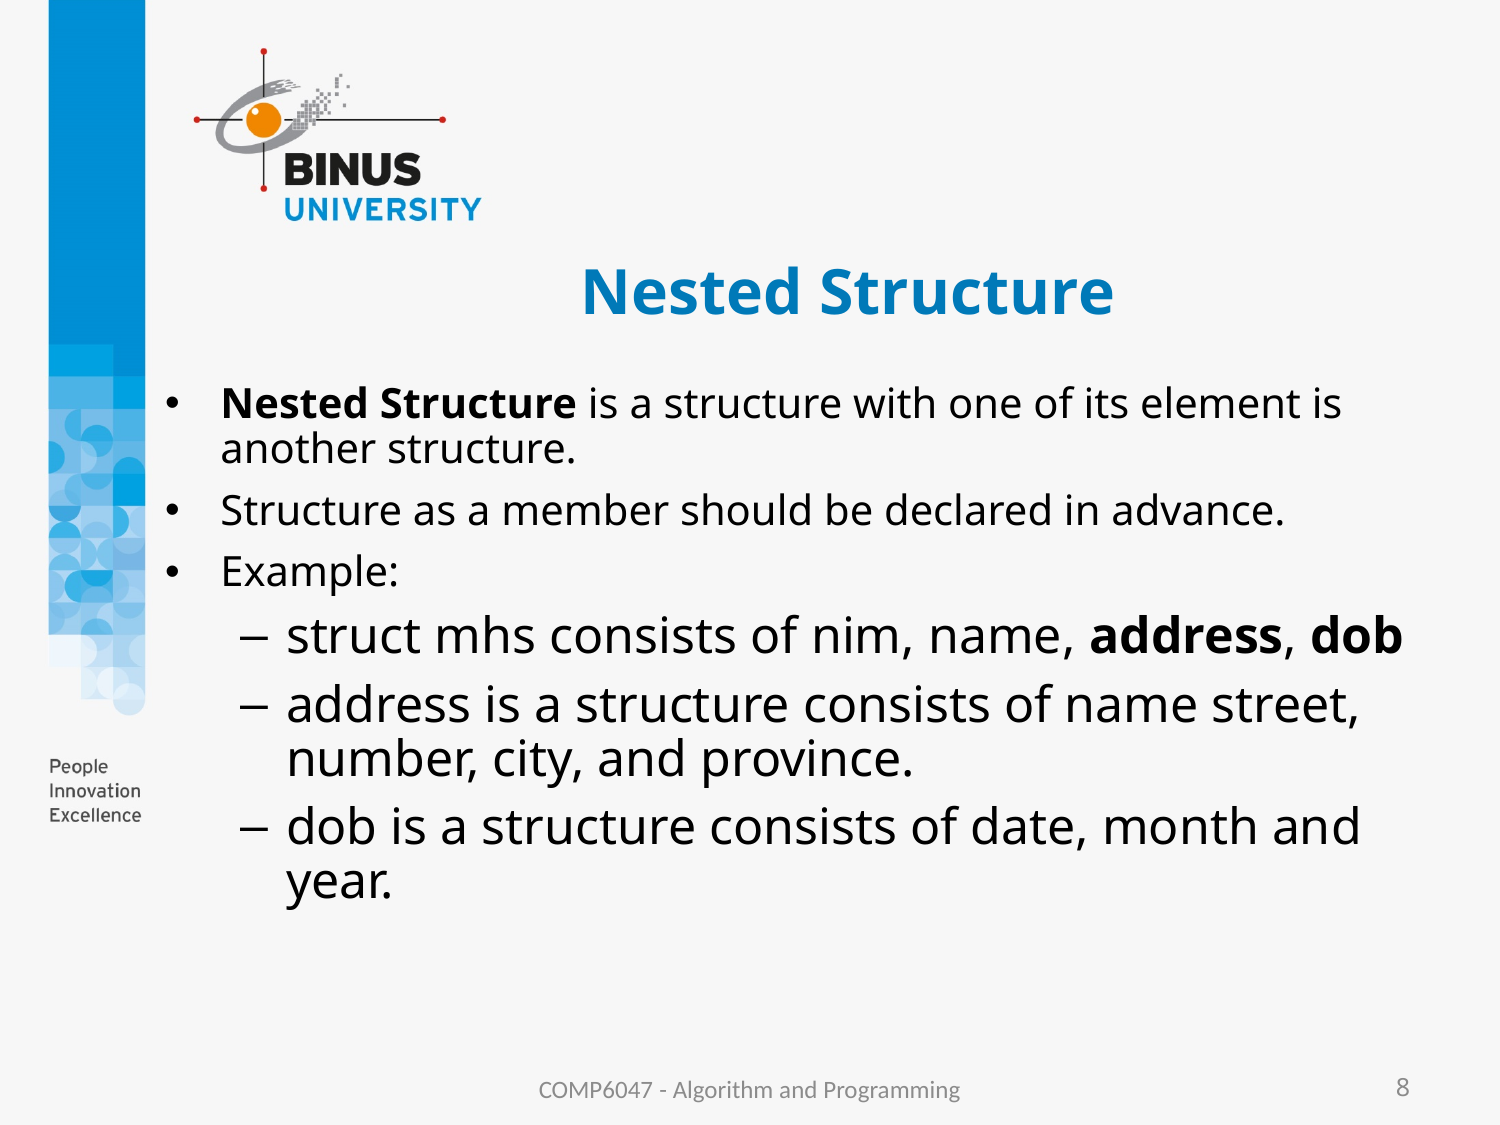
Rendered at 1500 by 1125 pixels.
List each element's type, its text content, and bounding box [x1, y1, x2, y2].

title Nested Structure [287, 224, 1409, 355]
footer COMP6047 - Algorithm and Programming [512, 1058, 988, 1119]
list Nested Structure is a structure with one of its element is another structure. Structure as a member should be declared in advance. Example: struct mhs consists of nim, name, address, dob address is a structure consists of name street, number, city, and province. dob is a structure consists of date, month and year. [150, 375, 1438, 986]
slide_number 8 [1074, 1058, 1425, 1119]
picture [0, 0, 1500, 845]
